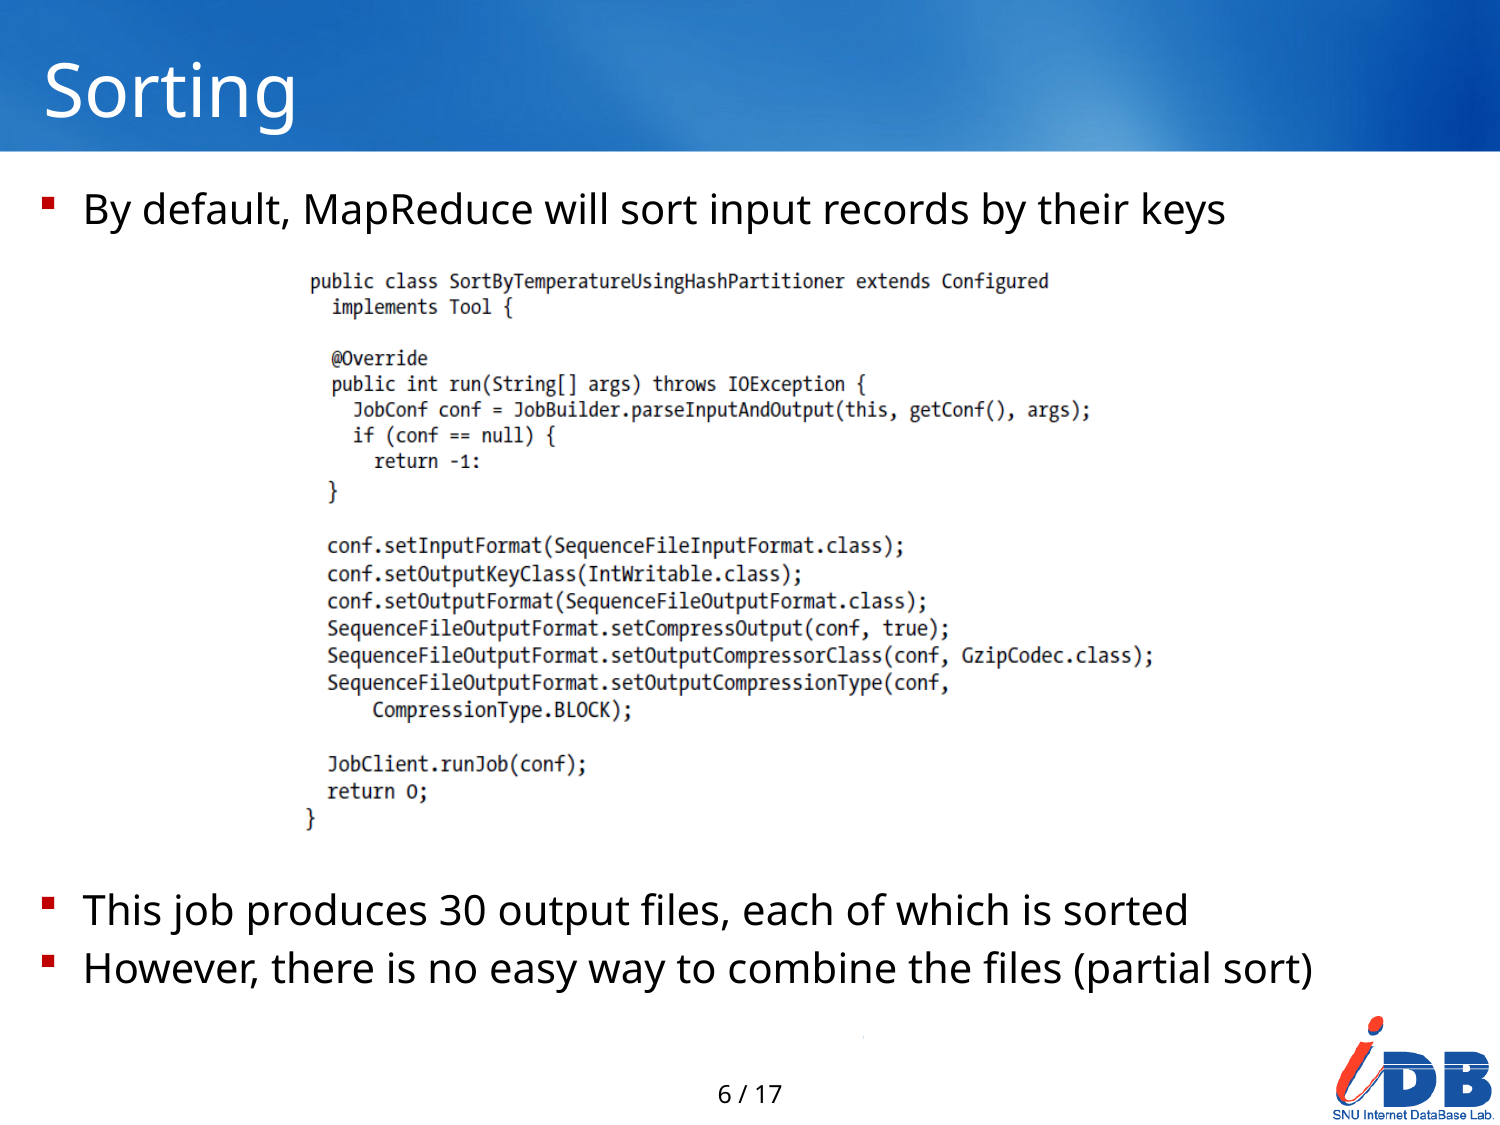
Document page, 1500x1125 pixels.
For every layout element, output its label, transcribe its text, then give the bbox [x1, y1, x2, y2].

picture [0, 0, 1500, 1125]
list By default, MapReduce will sort input records by their keys This job produces 30 output files, each of which is sorted However, there is no easy way to combine the files (partial sort) [23, 175, 1477, 1102]
slide_number 6 / 17 [697, 1078, 803, 1114]
title Sorting [28, 23, 1472, 153]
